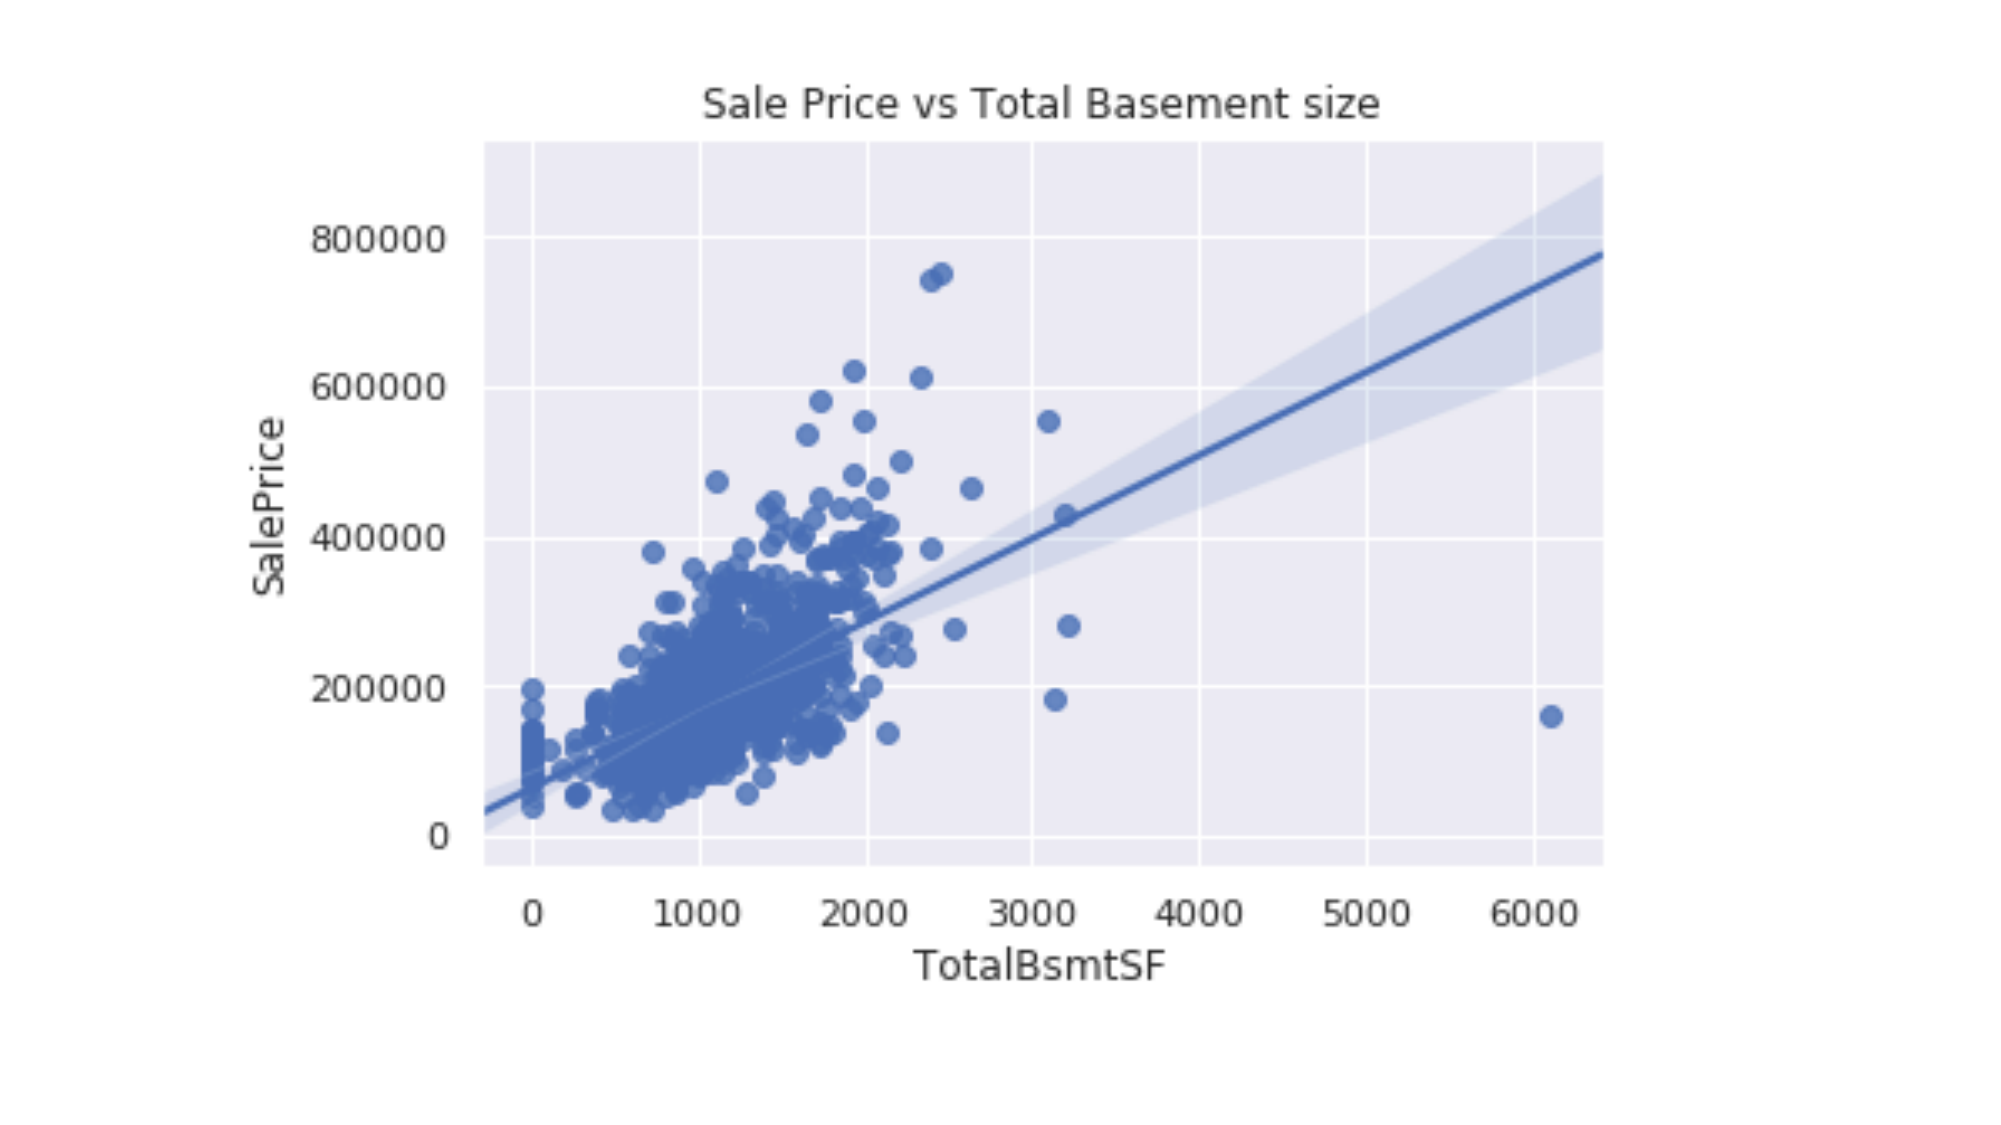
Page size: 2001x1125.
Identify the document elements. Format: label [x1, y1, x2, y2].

list [137, 59, 1685, 1018]
